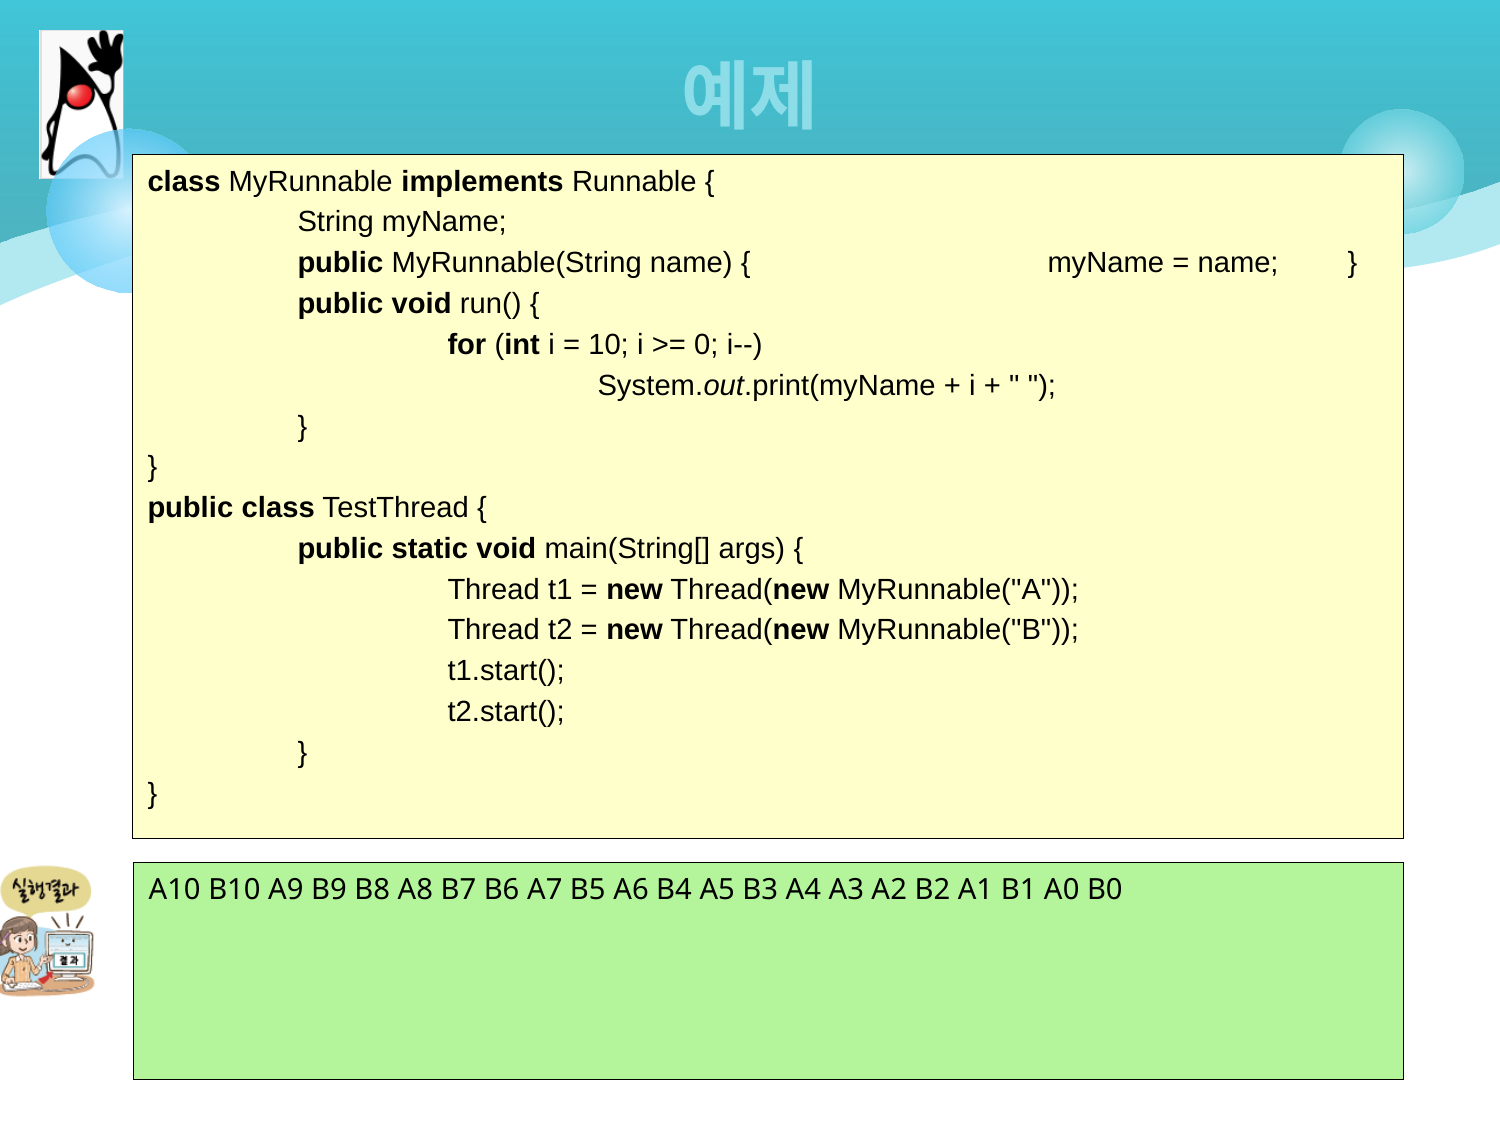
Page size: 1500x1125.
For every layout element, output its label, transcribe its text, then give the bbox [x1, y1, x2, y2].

text_box A10 B10 A9 B9 B8 A8 B7 B6 A7 B5 A6 B4 A5 B3 A4 A3 A2 B2 A1 B1 A0 B0 [133, 862, 1404, 1080]
picture [0, 862, 98, 1001]
title 예제 [75, 0, 1425, 188]
text_box class MyRunnable implements Runnable { String myName; public MyRunnable(String name) { myName = name; } public void run() { for (int i = 10; i >= 0; i--) System.out.print(myName + i + " "); } } public class TestThread { public static void main(String[] args) { Thread t1 = new Thread(new MyRunnable("A")); Thread t2 = new Thread(new MyRunnable("B")); t1.start(); t2.start(); } } [132, 154, 1404, 839]
picture [39, 30, 75, 179]
